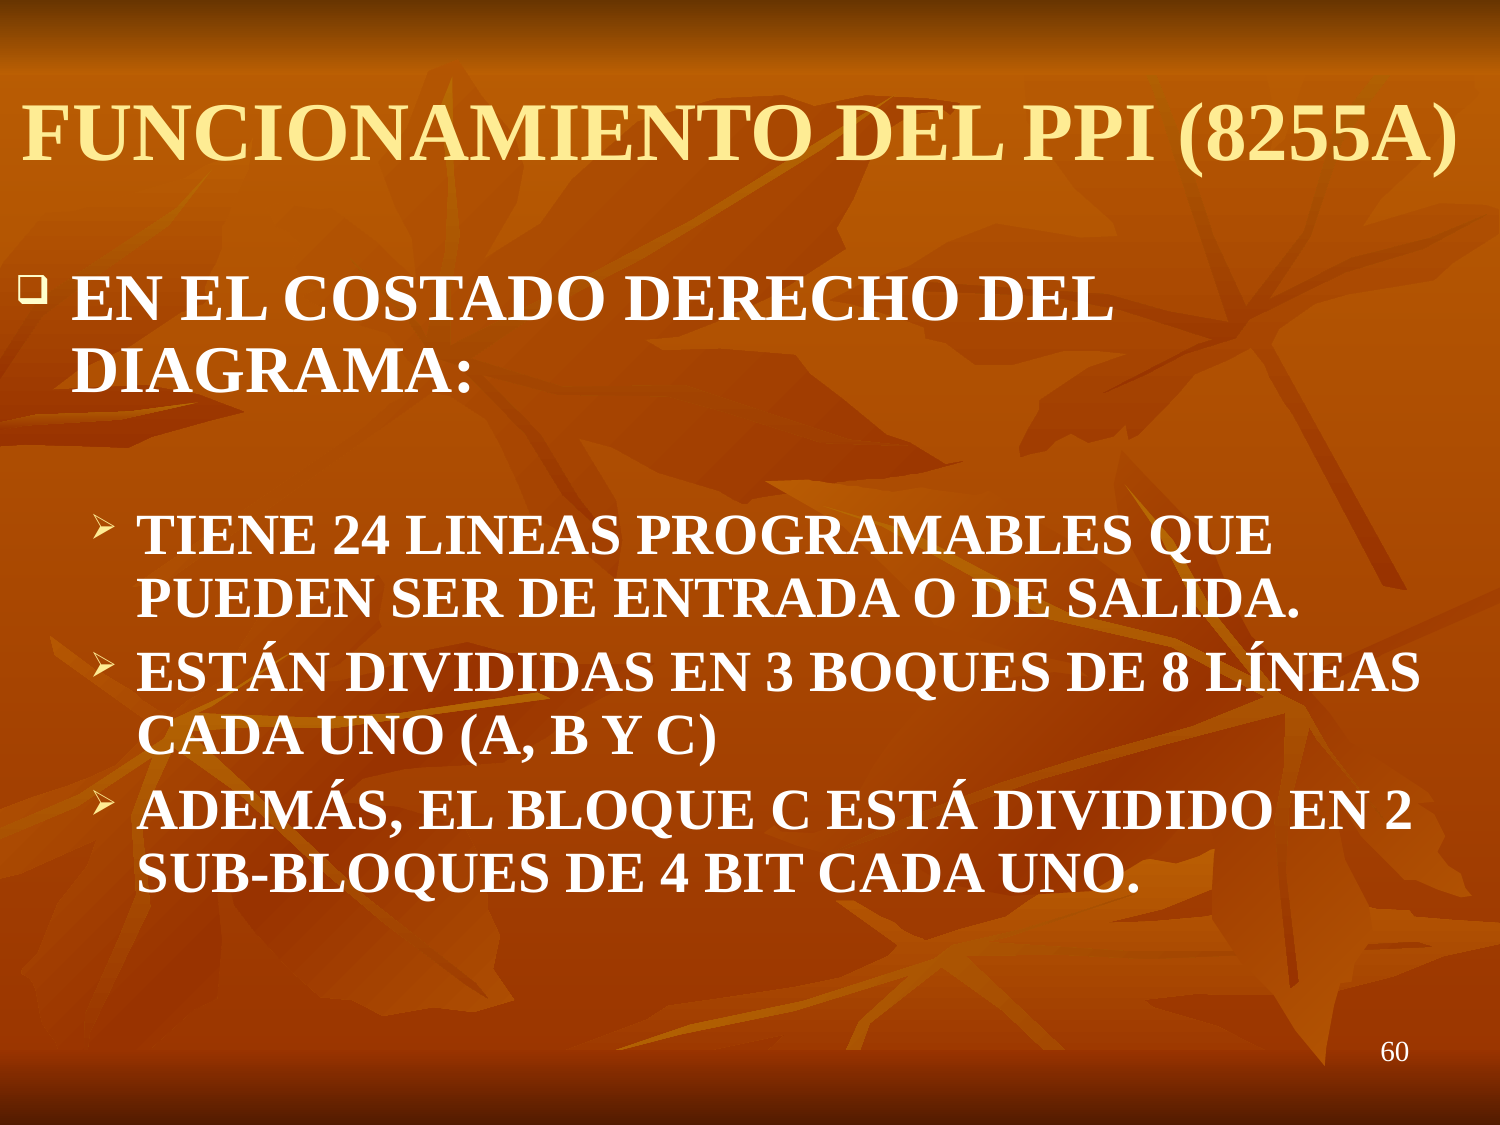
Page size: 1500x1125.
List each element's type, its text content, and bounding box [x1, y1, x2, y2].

slide_number 60 [1074, 1024, 1426, 1101]
list EN EL COSTADO DERECHO DEL DIAGRAMA: TIENE 24 LINEAS PROGRAMABLES QUE PUEDEN SER DE ENTRADA O DE SALIDA. ESTÁN DIVIDIDAS EN 3 BOQUES DE 8 LÍNEAS CADA UNO (A, B Y C) ADEMÁS, EL BLOQUE C ESTÁ DIVIDIDO EN 2 SUB-BLOQUES DE 4 BIT CADA UNO. [0, 255, 1459, 1006]
title FUNCIONAMIENTO DEL PPI (8255A) [0, 45, 1483, 209]
